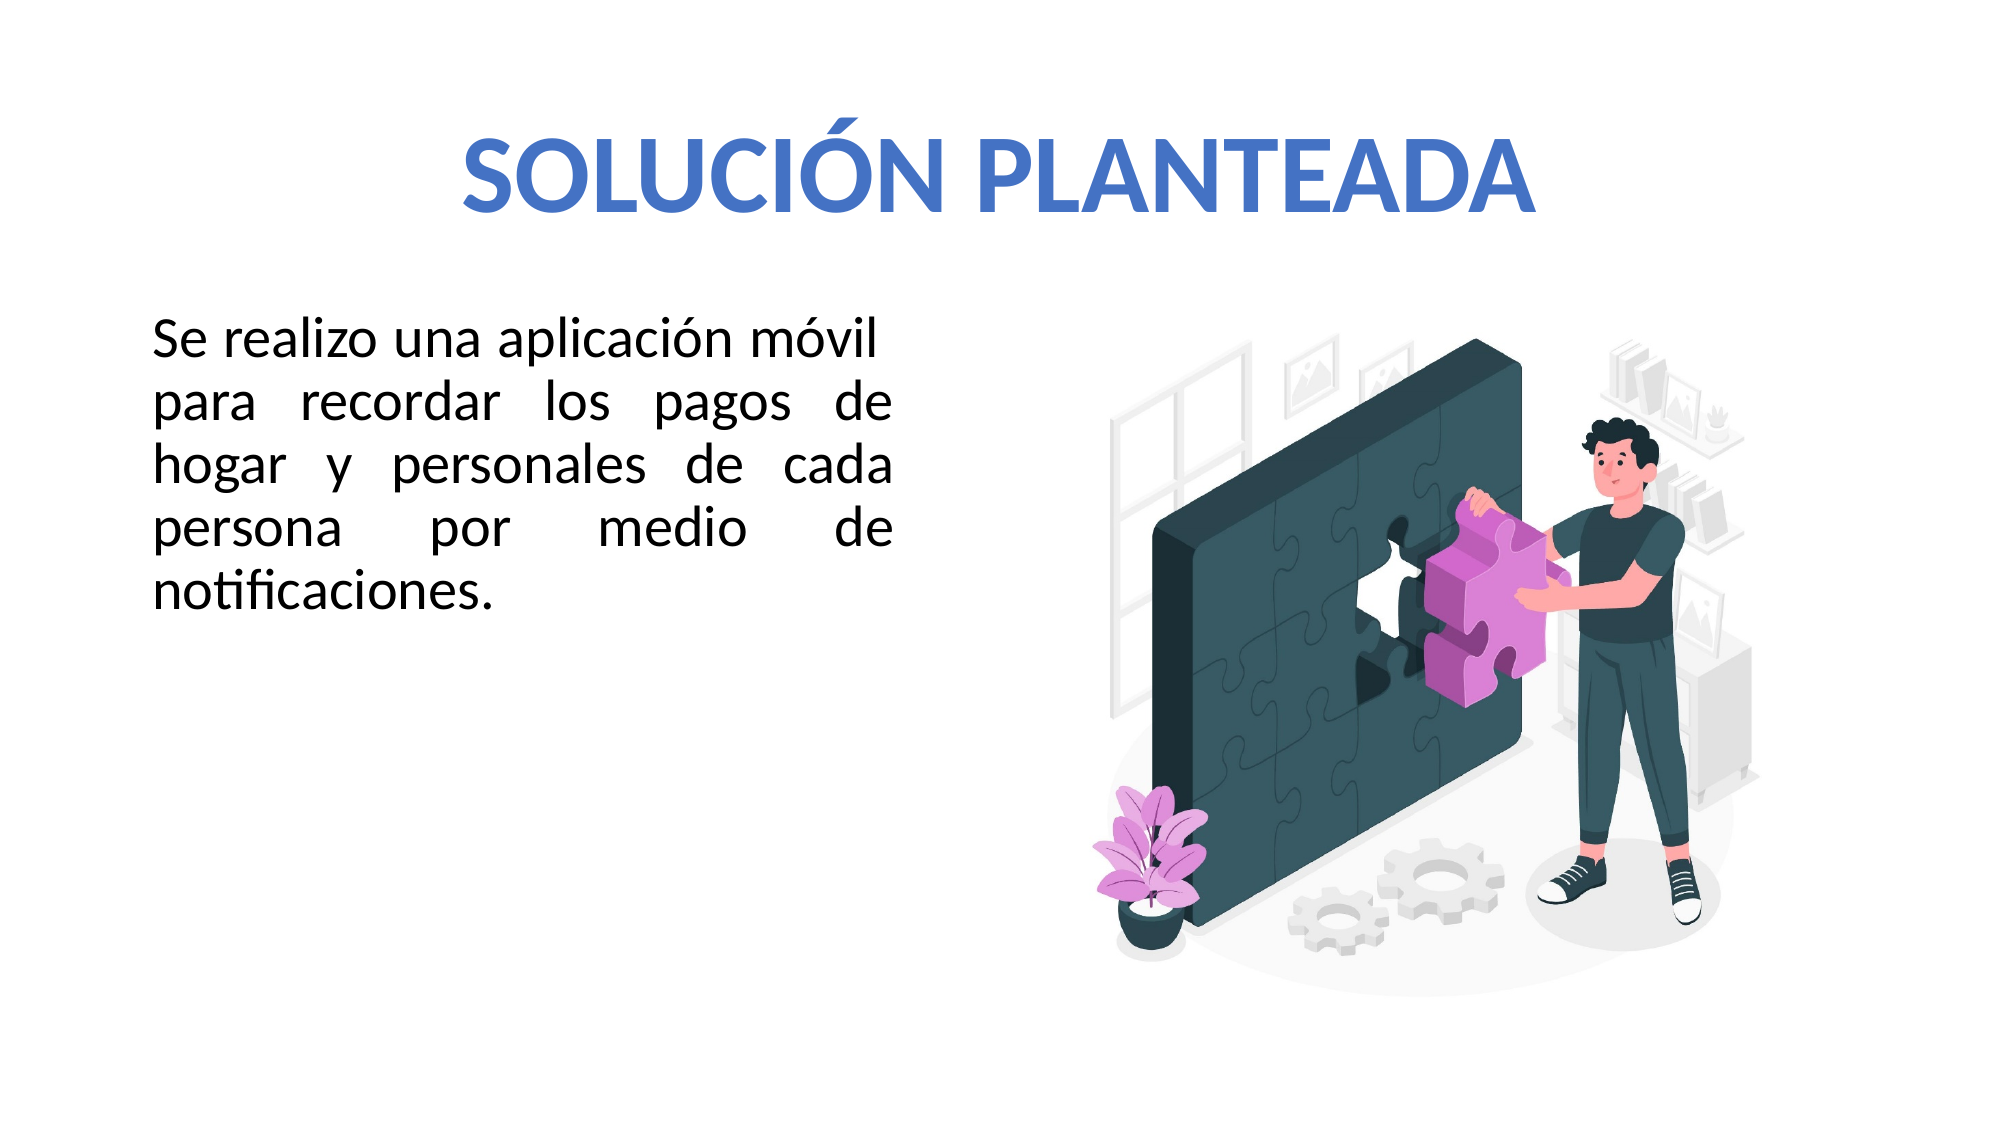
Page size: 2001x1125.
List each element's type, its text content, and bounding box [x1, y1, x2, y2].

list Se realizo una aplicación móvil para recordar los pagos de hogar y personales de cada persona por medio de notificaciones. [137, 299, 910, 1014]
picture [1067, 299, 1773, 1005]
text_box SOLUCIÓN PLANTEADA [446, 92, 1554, 243]
